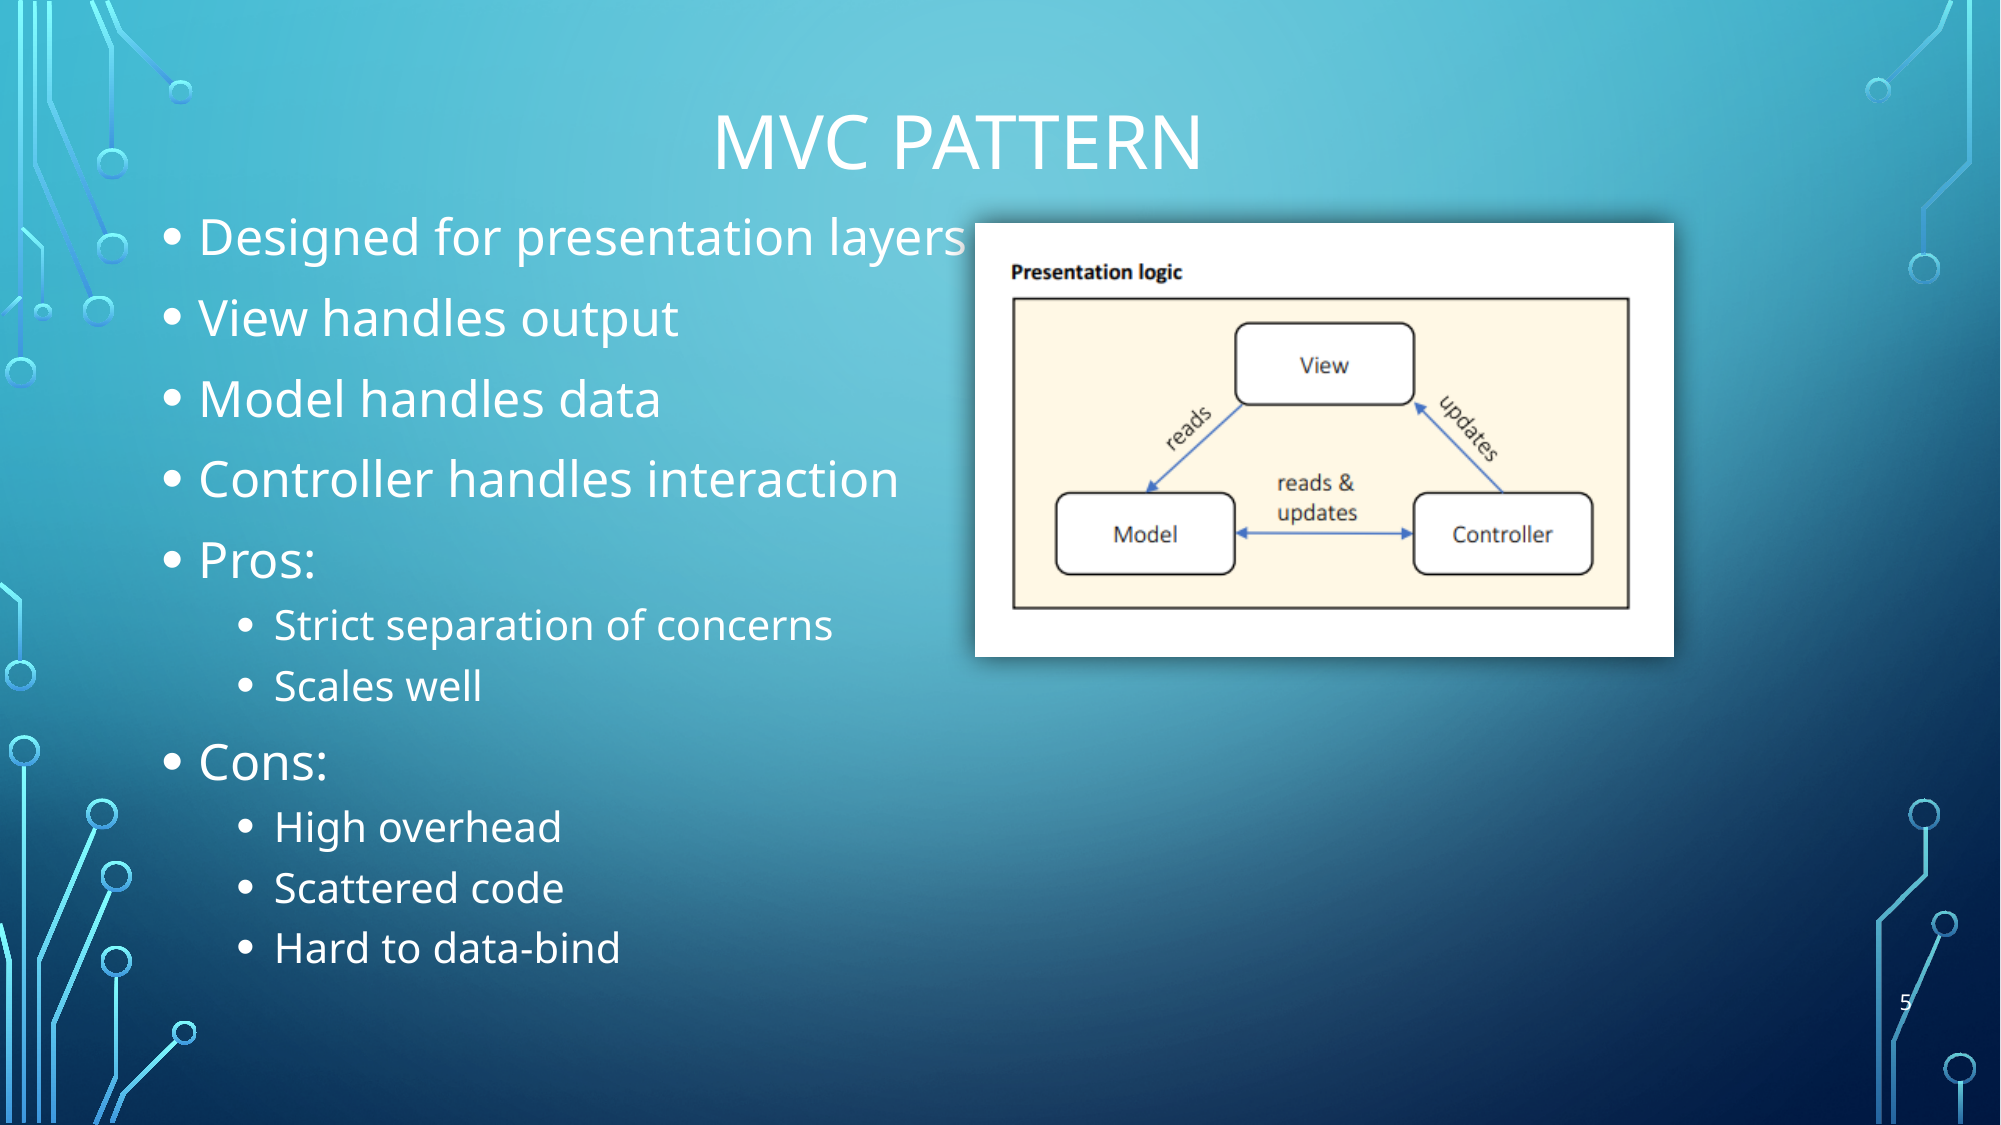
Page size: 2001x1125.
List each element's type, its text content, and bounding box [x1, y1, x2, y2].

picture [975, 223, 1675, 658]
list Designed for presentation layers View handles output Model handles data Controller handles interaction Pros: Strict separation of concerns Scales well Cons: High overhead Scattered code Hard to data-bind [146, 197, 2000, 1094]
title MVC Pattern [146, 18, 1772, 261]
